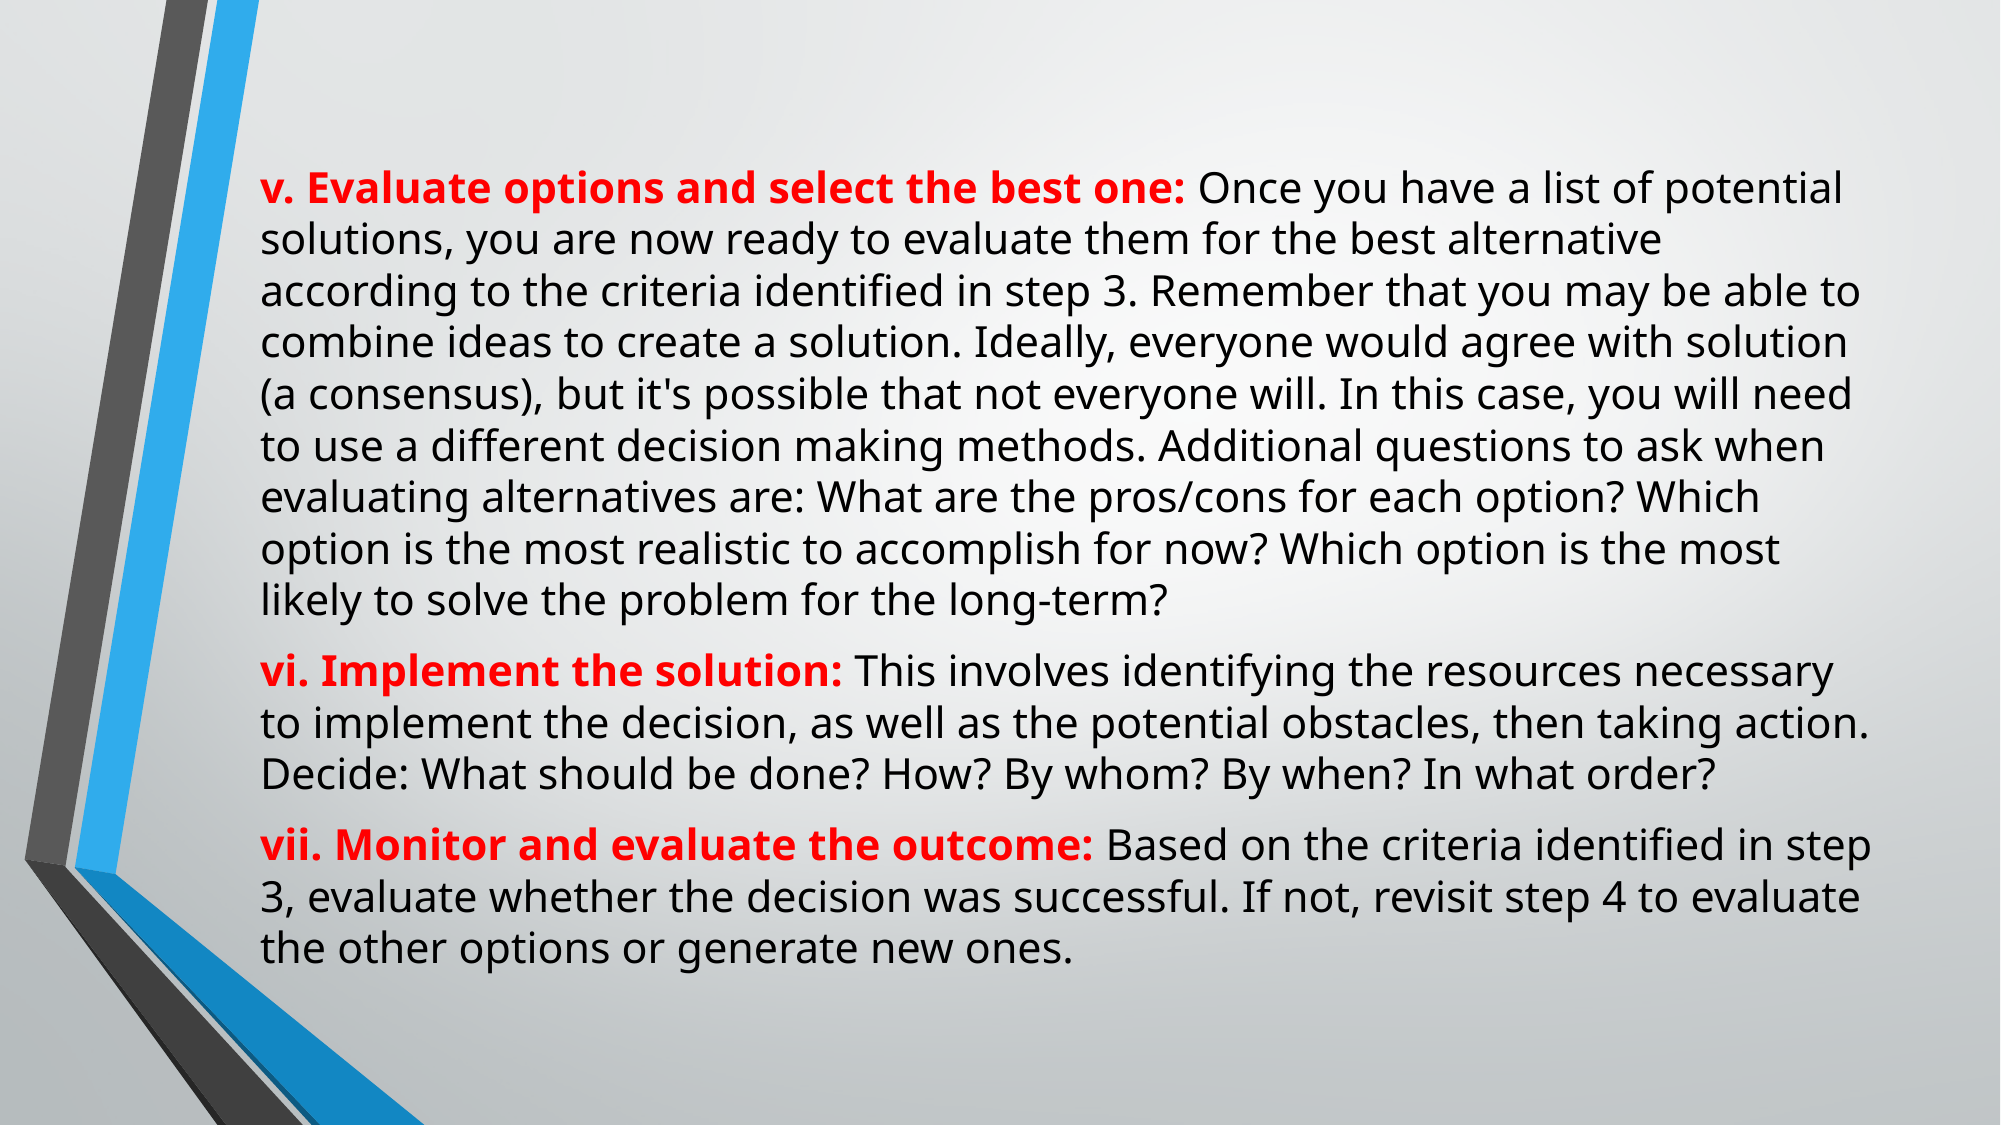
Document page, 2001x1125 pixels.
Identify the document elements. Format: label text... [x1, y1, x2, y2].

list v. Evaluate options and select the best one: Once you have a list of potential solutions, you are now ready to evaluate them for the best alternative according to the criteria identified in step 3. Remember that you may be able to combine ideas to create a solution. Ideally, everyone would agree with solution (a consensus), but it's possible that not everyone will. In this case, you will need to use a different decision making methods. Additional questions to ask when evaluating alternatives are: What are the pros/cons for each option? Which option is the most realistic to accomplish for now? Which option is the most likely to solve the problem for the long-term? vi. Implement the solution: This involves identifying the resources necessary to implement the decision, as well as the potential obstacles, then taking action. Decide: What should be done? How? By whom? By when? In what order? vii. Monitor and evaluate the outcome: Based on the criteria identified in step 3, evaluate whether the decision was successful. If not, revisit step 4 to evaluate the other options or generate new ones. [244, 152, 1889, 1035]
